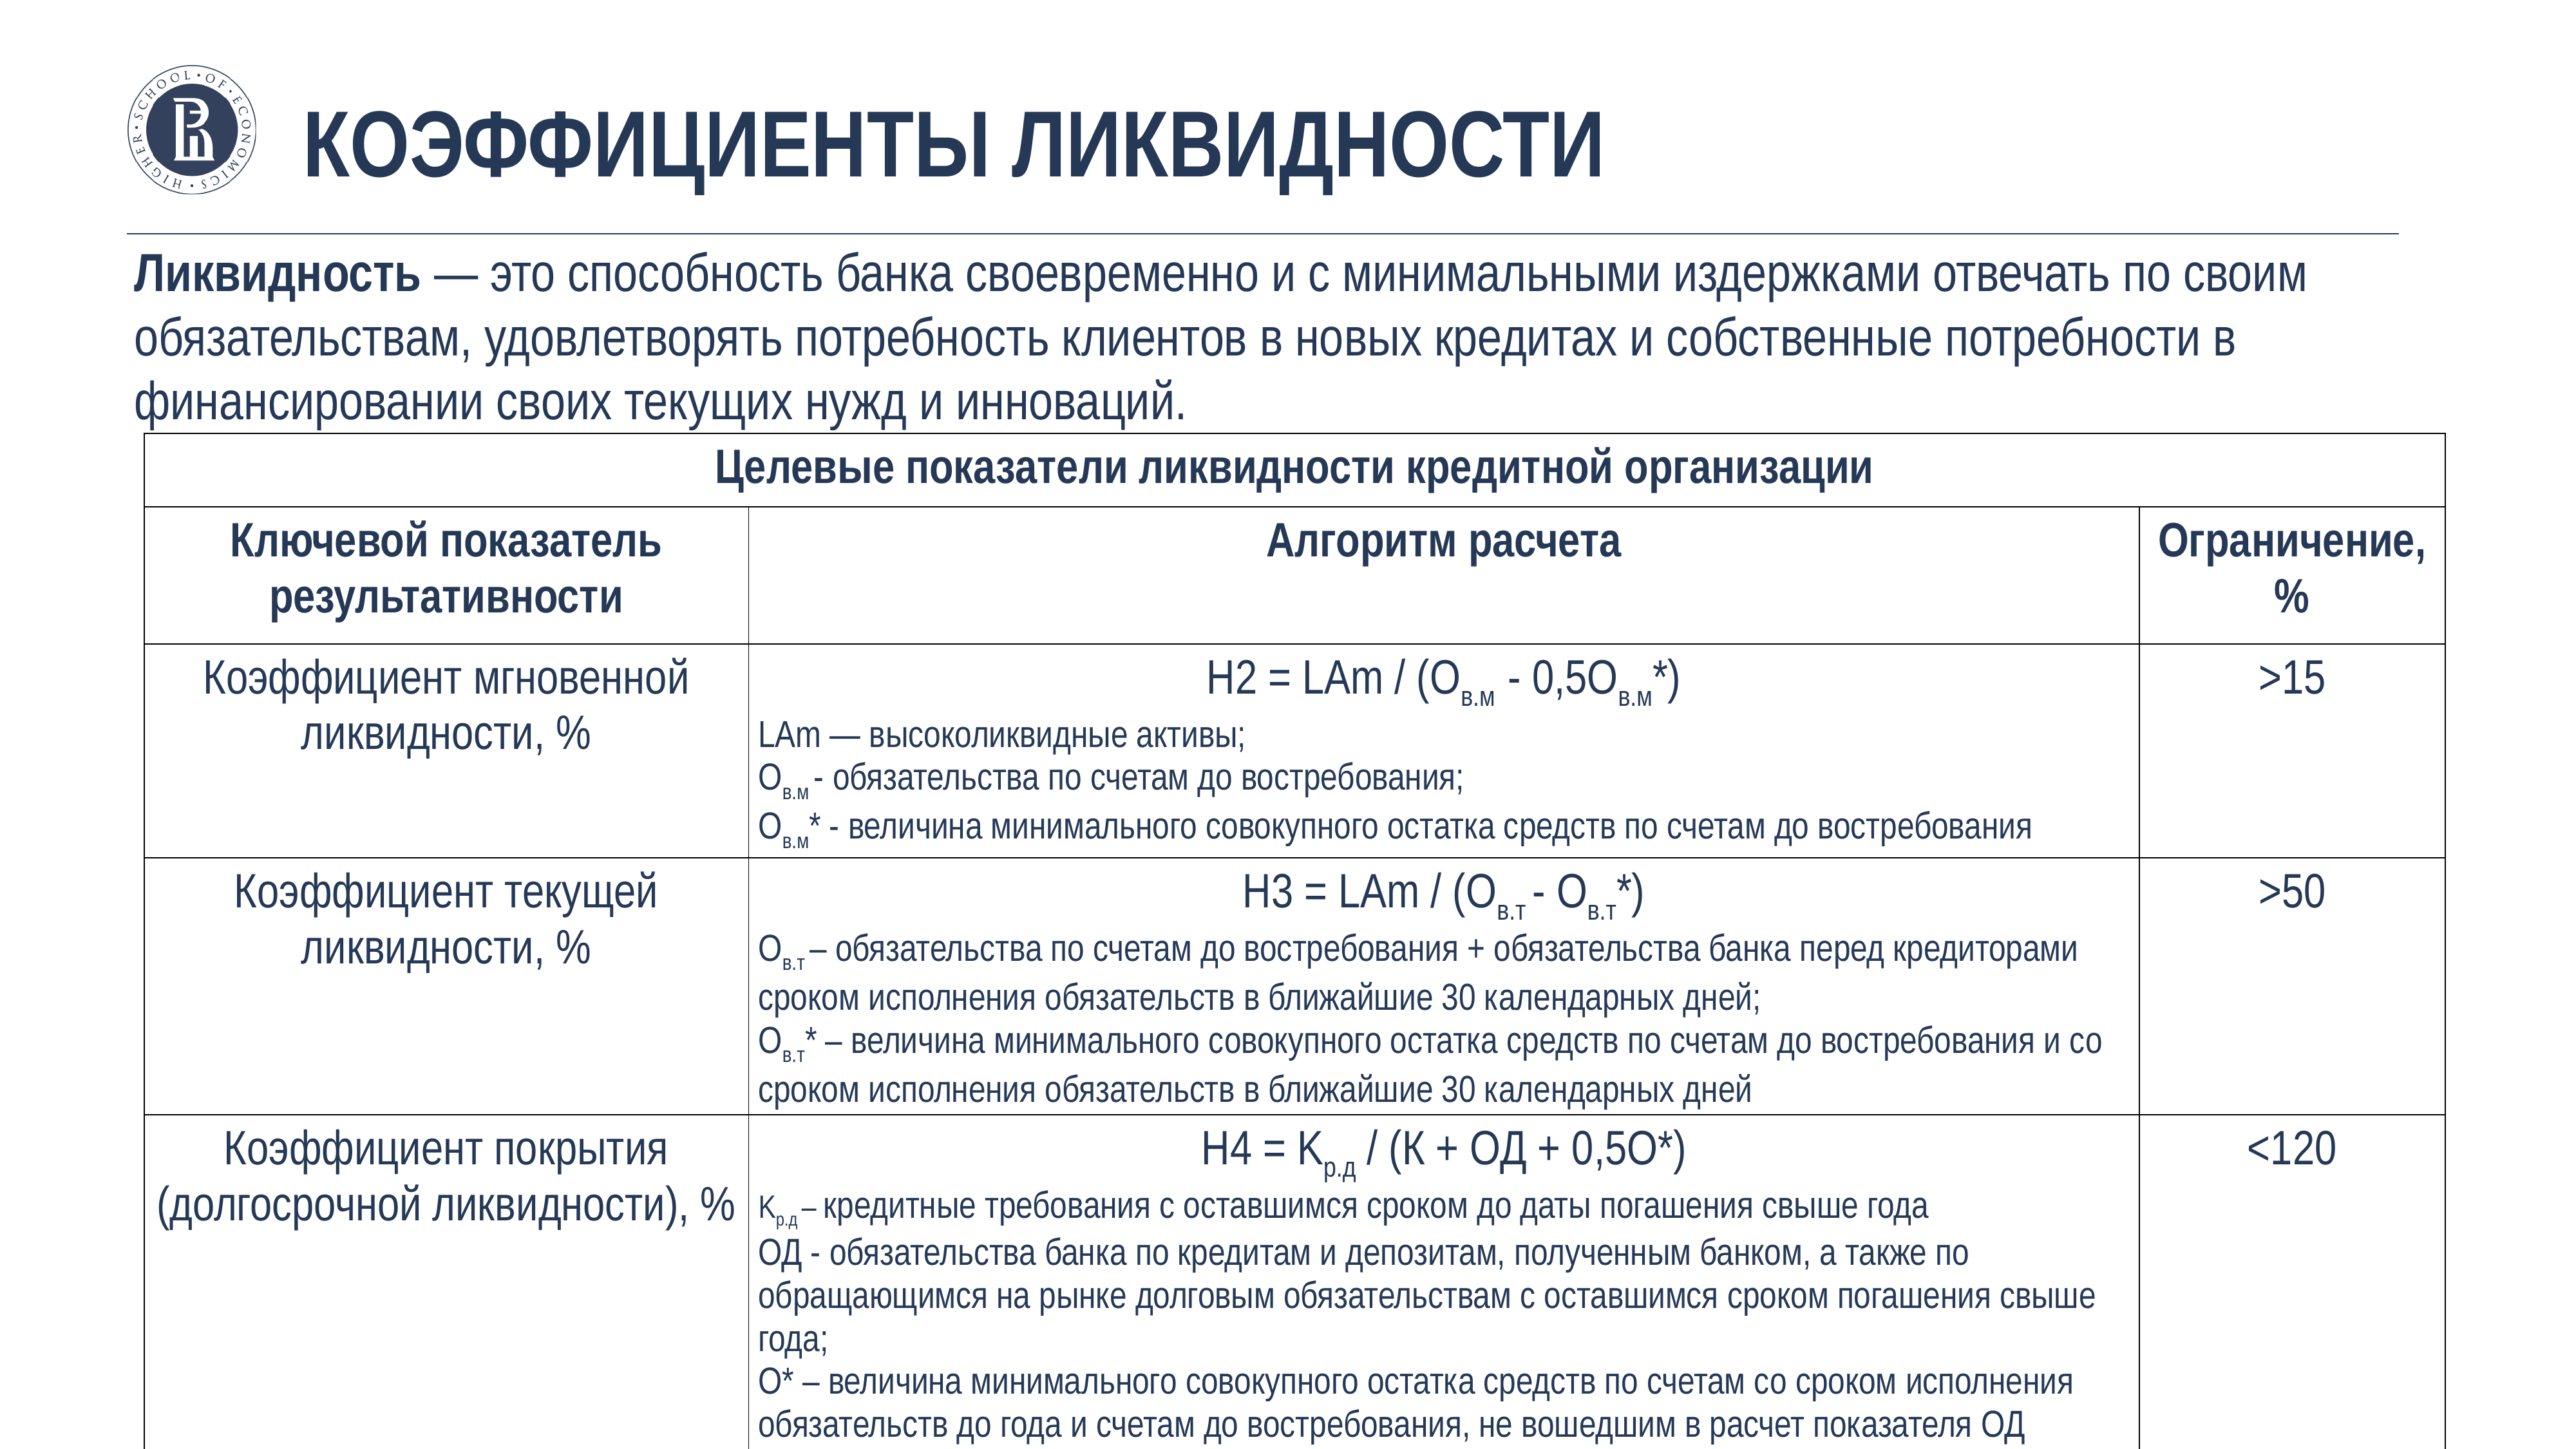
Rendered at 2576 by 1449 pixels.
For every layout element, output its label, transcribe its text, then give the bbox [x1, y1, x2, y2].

table_cell Алгоритм расчета [749, 507, 2139, 643]
table_cell Ключевой показатель результативности [145, 507, 748, 643]
table_cell Коэффициент мгновенной ликвидности, % [145, 645, 748, 857]
table_header Целевые показатели ликвидности кредитной организации [145, 434, 2445, 506]
text_box КОЭФФИЦИЕНТЫ ЛИКВИДНОСТИ [295, 0, 2517, 204]
table_cell H4 = Kр.д / (К + ОД + 0,5О*) Kр.д – кредитные требования с оставшимся сроком до даты погашения свыше года ОД - обязательства банка по кредитам и депозитам, полученным банком, а также по обращающимся на рынке долговым обязательствам с оставшимся сроком погашения свыше года; О* – величина минимального совокупного остатка средств по счетам со сроком исполнения обязательств до года и счетам до востребования, не вошедшим в расчет показателя ОД [749, 1115, 2139, 1449]
table_cell Коэффициент текущей ликвидности, % [145, 858, 748, 1114]
picture [128, 65, 257, 194]
table_cell Ограничение, % [2140, 507, 2445, 643]
table_cell >15 [2140, 645, 2445, 857]
table_cell <120 [2140, 1115, 2445, 1449]
table_cell Коэффициент покрытия (долгосрочной ликвидности), % [145, 1115, 748, 1449]
text_box Ликвидность — это способность банка своевременно и с минимальными издержками отвечать по своим обязательствам, удовлетворять потребность клиентов в новых кредитах и собственные потребности в финансировании своих текущих нужд и инноваций. [126, 229, 2428, 479]
table_cell >50 [2140, 858, 2445, 1114]
table_cell H2 = LAm / (Ов.м - 0,5Ов.м*) LAm — высоколиквидные активы; Ов.м - обязательства по счетам до востребования; Ов.м* - величина минимального совокупного остатка средств по счетам до востребования [749, 645, 2139, 857]
table_cell H3 = LAm / (Ов.т - Ов.т*) Ов.т – обязательства по счетам до востребования + обязательства банка перед кредиторами сроком исполнения обязательств в ближайшие 30 календарных дней; Ов.т* – величина минимального совокупного остатка средств по счетам до востребования и со сроком исполнения обязательств в ближайшие 30 календарных дней [749, 858, 2139, 1114]
